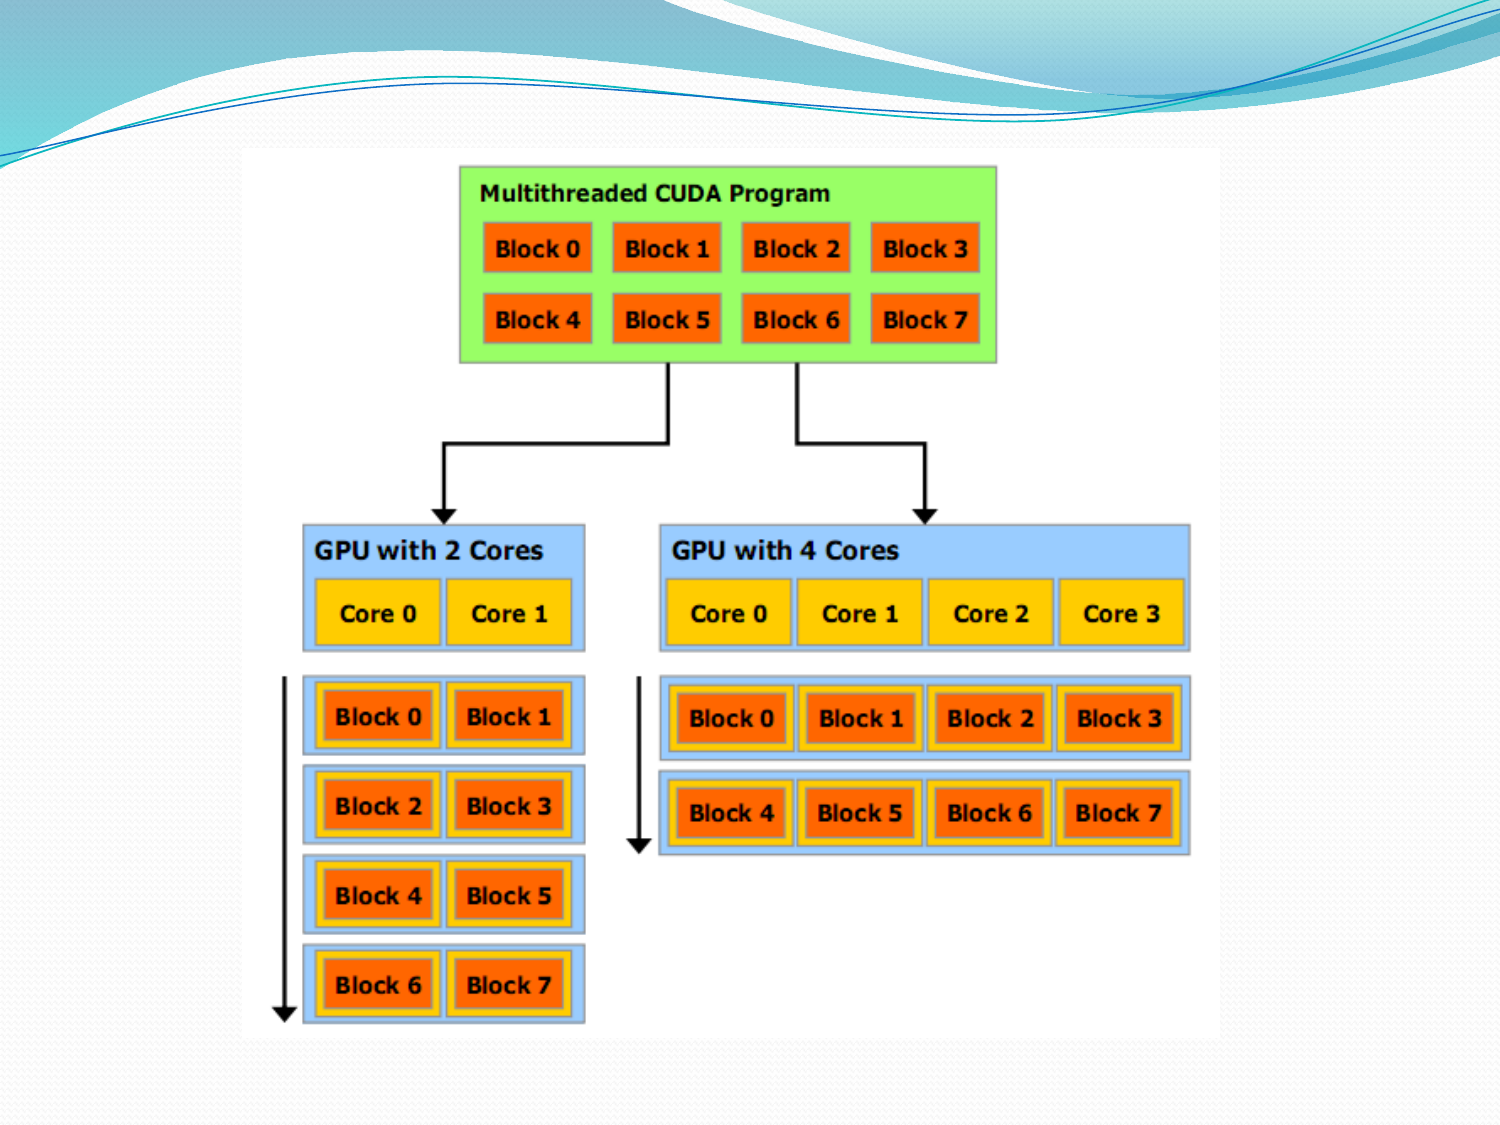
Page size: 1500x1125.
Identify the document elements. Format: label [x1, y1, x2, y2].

list [241, 148, 1221, 1038]
